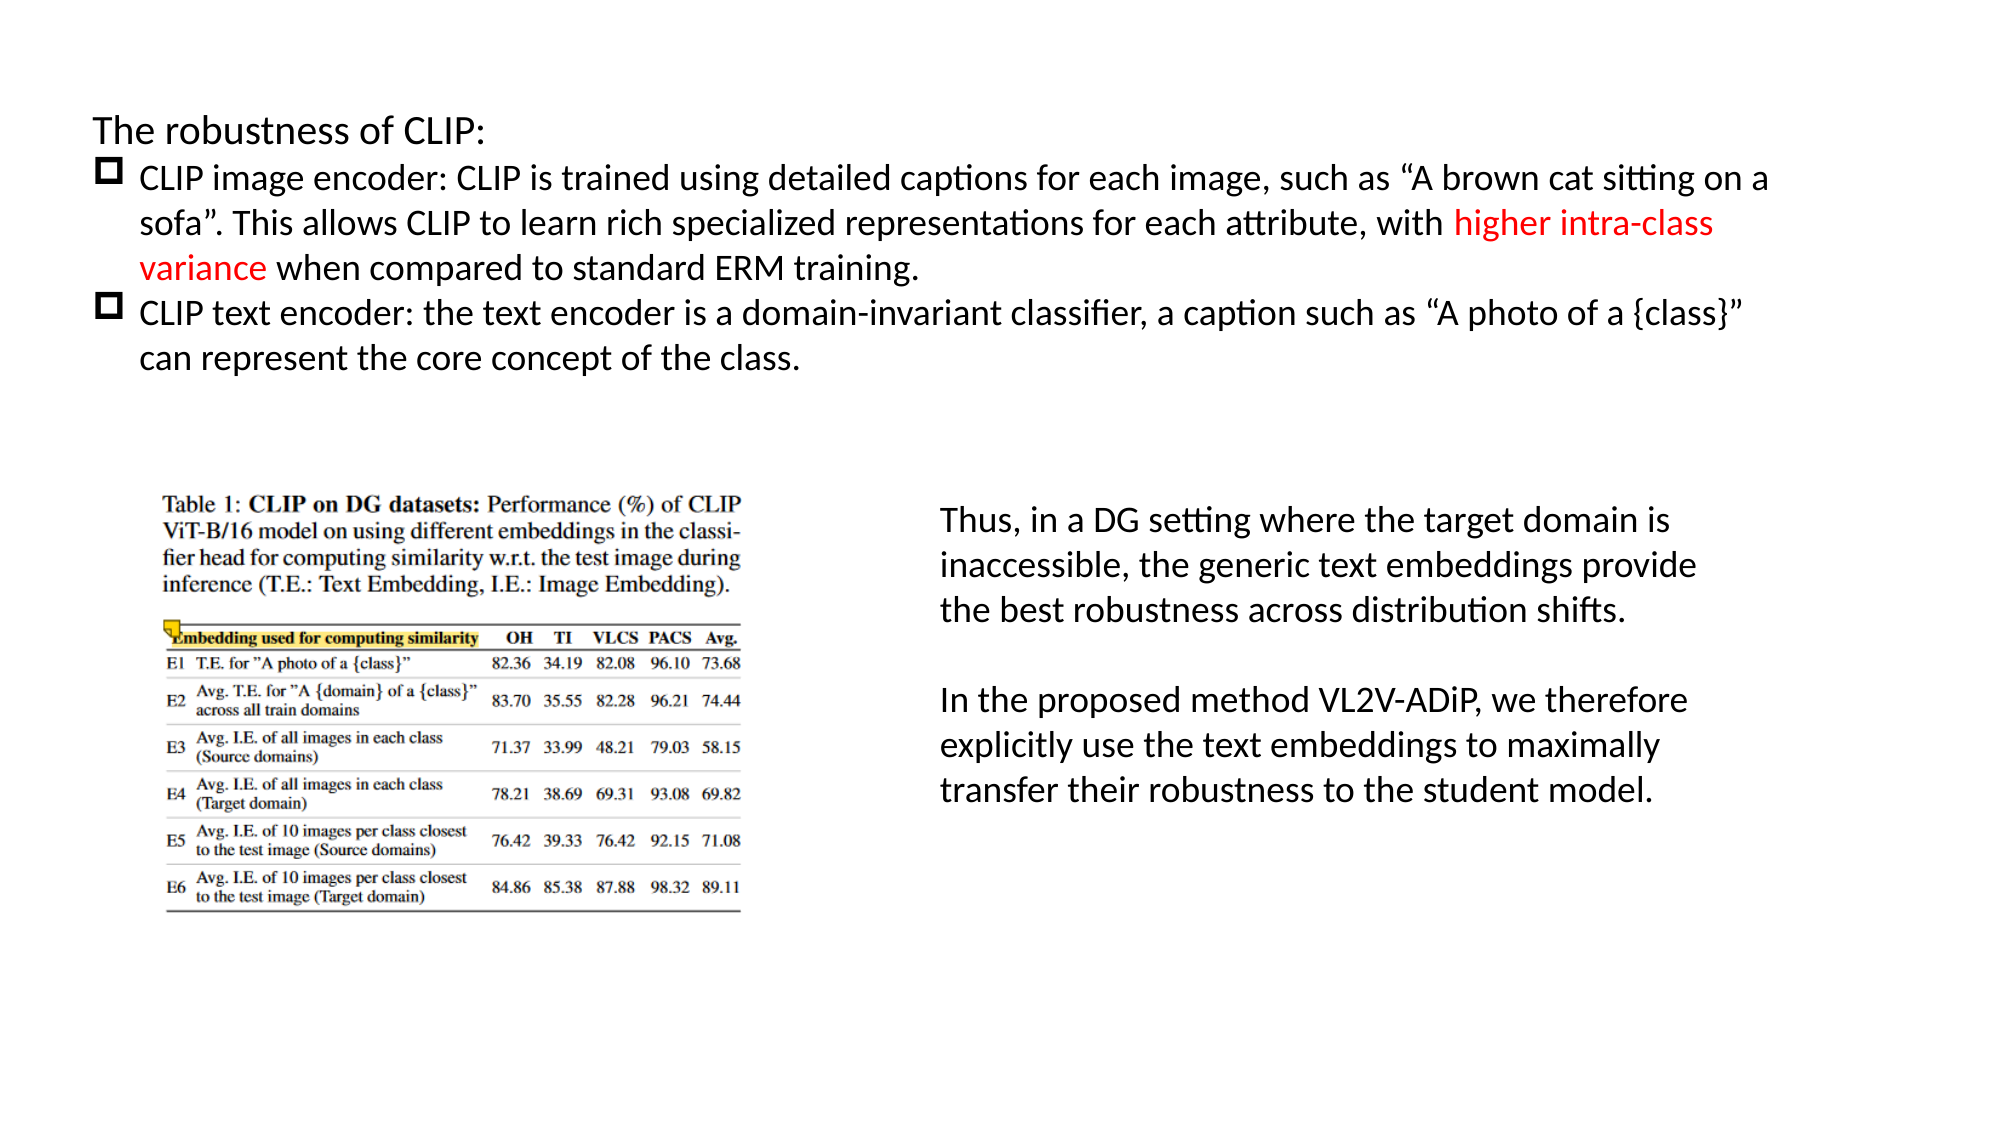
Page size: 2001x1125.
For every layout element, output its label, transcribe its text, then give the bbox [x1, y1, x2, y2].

text_box The robustness of CLIP: CLIP image encoder: CLIP is trained using detailed captions for each image, such as “A brown cat sitting on a sofa”. This allows CLIP to learn rich specialized representations for each attribute, with higher intra-class variance when compared to standard ERM training. CLIP text encoder: the text encoder is a domain-invariant classifier, a caption such as “A photo of a {class}” can represent the core concept of the class. [77, 95, 1820, 386]
text_box Thus, in a DG setting where the target domain is inaccessible, the generic text embeddings provide the best robustness across distribution shifts. In the proposed method VL2V-ADiP, we therefore explicitly use the text embeddings to maximally transfer their robustness to the student model. [925, 487, 1762, 818]
picture [155, 480, 766, 916]
